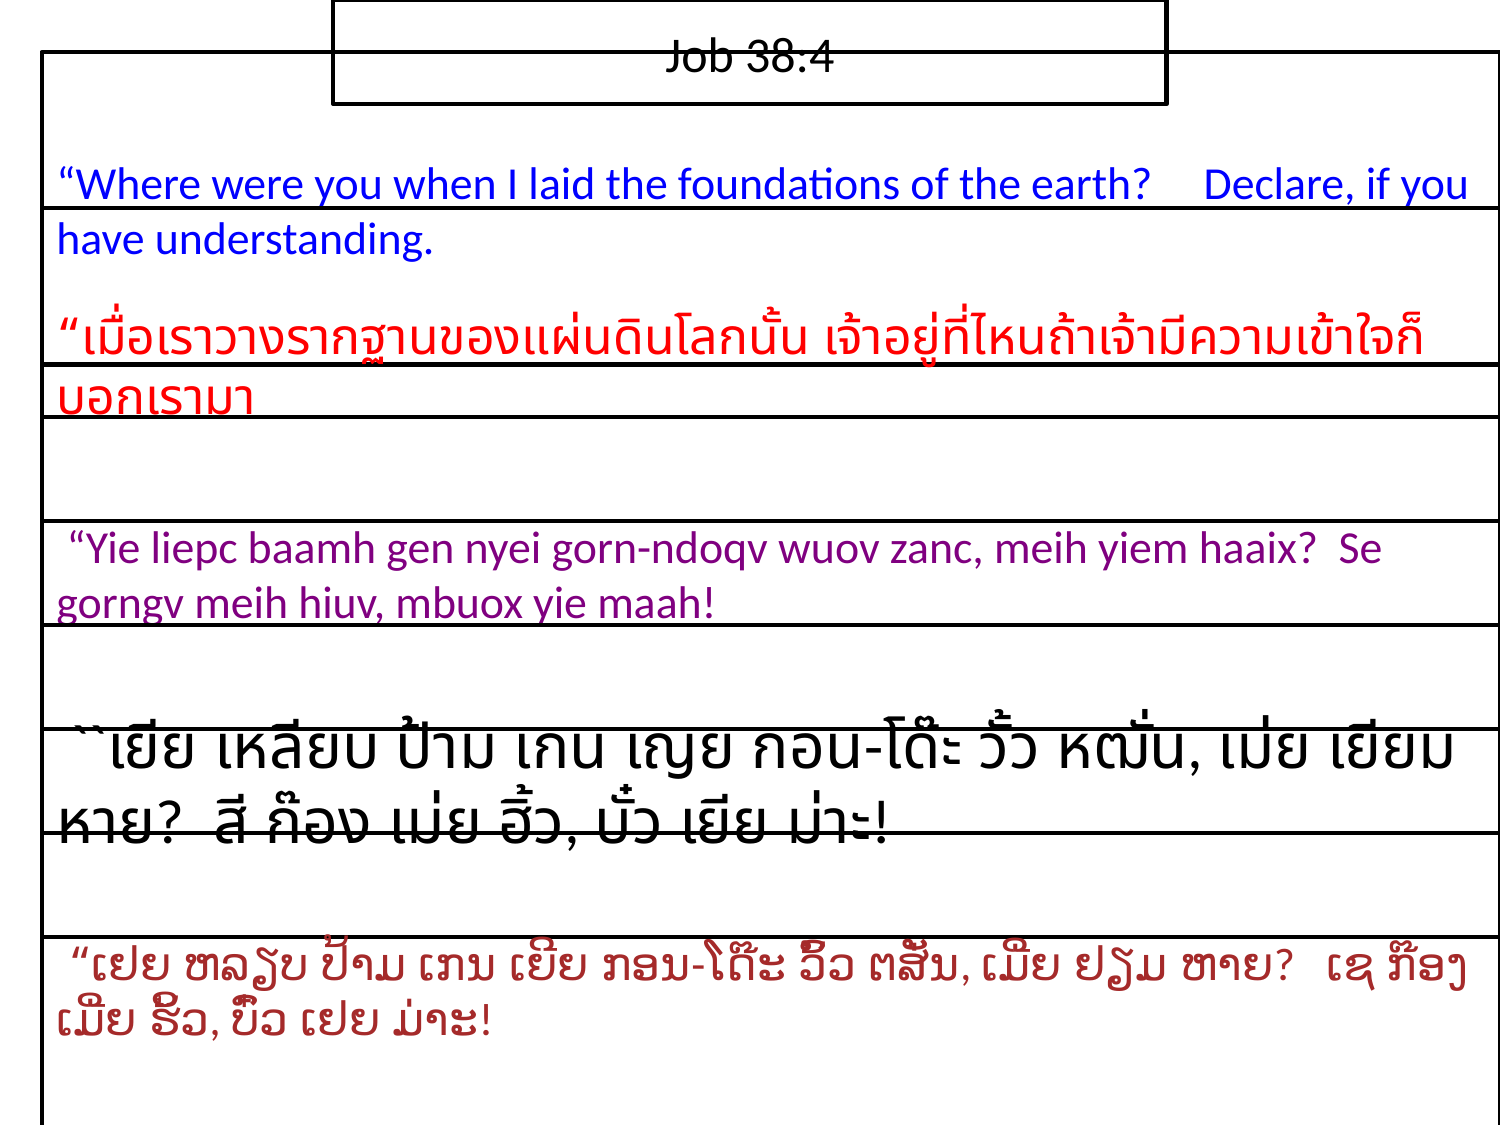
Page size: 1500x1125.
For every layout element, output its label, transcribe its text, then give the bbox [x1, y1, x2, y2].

text_box “ເຢຍ ຫລຽບ ປ້າມ ເກນ ເຍີຍ ກອນ-ໂດ໊ະ ວົ້ວ ຕສັ່ນ, ເມີ່ຍ ຢຽມ ຫາຍ? ເຊ ກ໊ອງ ເມີ່ຍ ຮິ້ວ, ບົ໋ວ ເຢຍ ມ່າະ! [40, 831, 1500, 1125]
text_box “เมื่อ​เรา​วางรากฐาน​ของ​แผ่นดิน​โลก​นั้น เจ้า​อยู่​ที่​ไหนถ้า​เจ้า​มี​ความ​เข้าใจ​ก็​บอก​เรา​มา [40, 206, 1500, 415]
text_box “Yie liepc baamh gen nyei gorn-ndoqv wuov zanc, meih yiem haaix? Se gorngv meih hiuv, mbuox yie maah! [40, 415, 1500, 623]
text_box “Where were you when I laid the foundations of the earth? Declare, if you have understanding. [40, 50, 1500, 206]
text_box Job 38:4 [331, 0, 1169, 50]
text_box ``เยีย เหลียบ ป้าม เกน เญย กอน-โด๊ะ วั้ว หฒั่น, เม่ย เยียม หาย? สี ก๊อง เม่ย ฮิ้ว, บั๋ว เยีย ม่าะ! [40, 623, 1500, 831]
